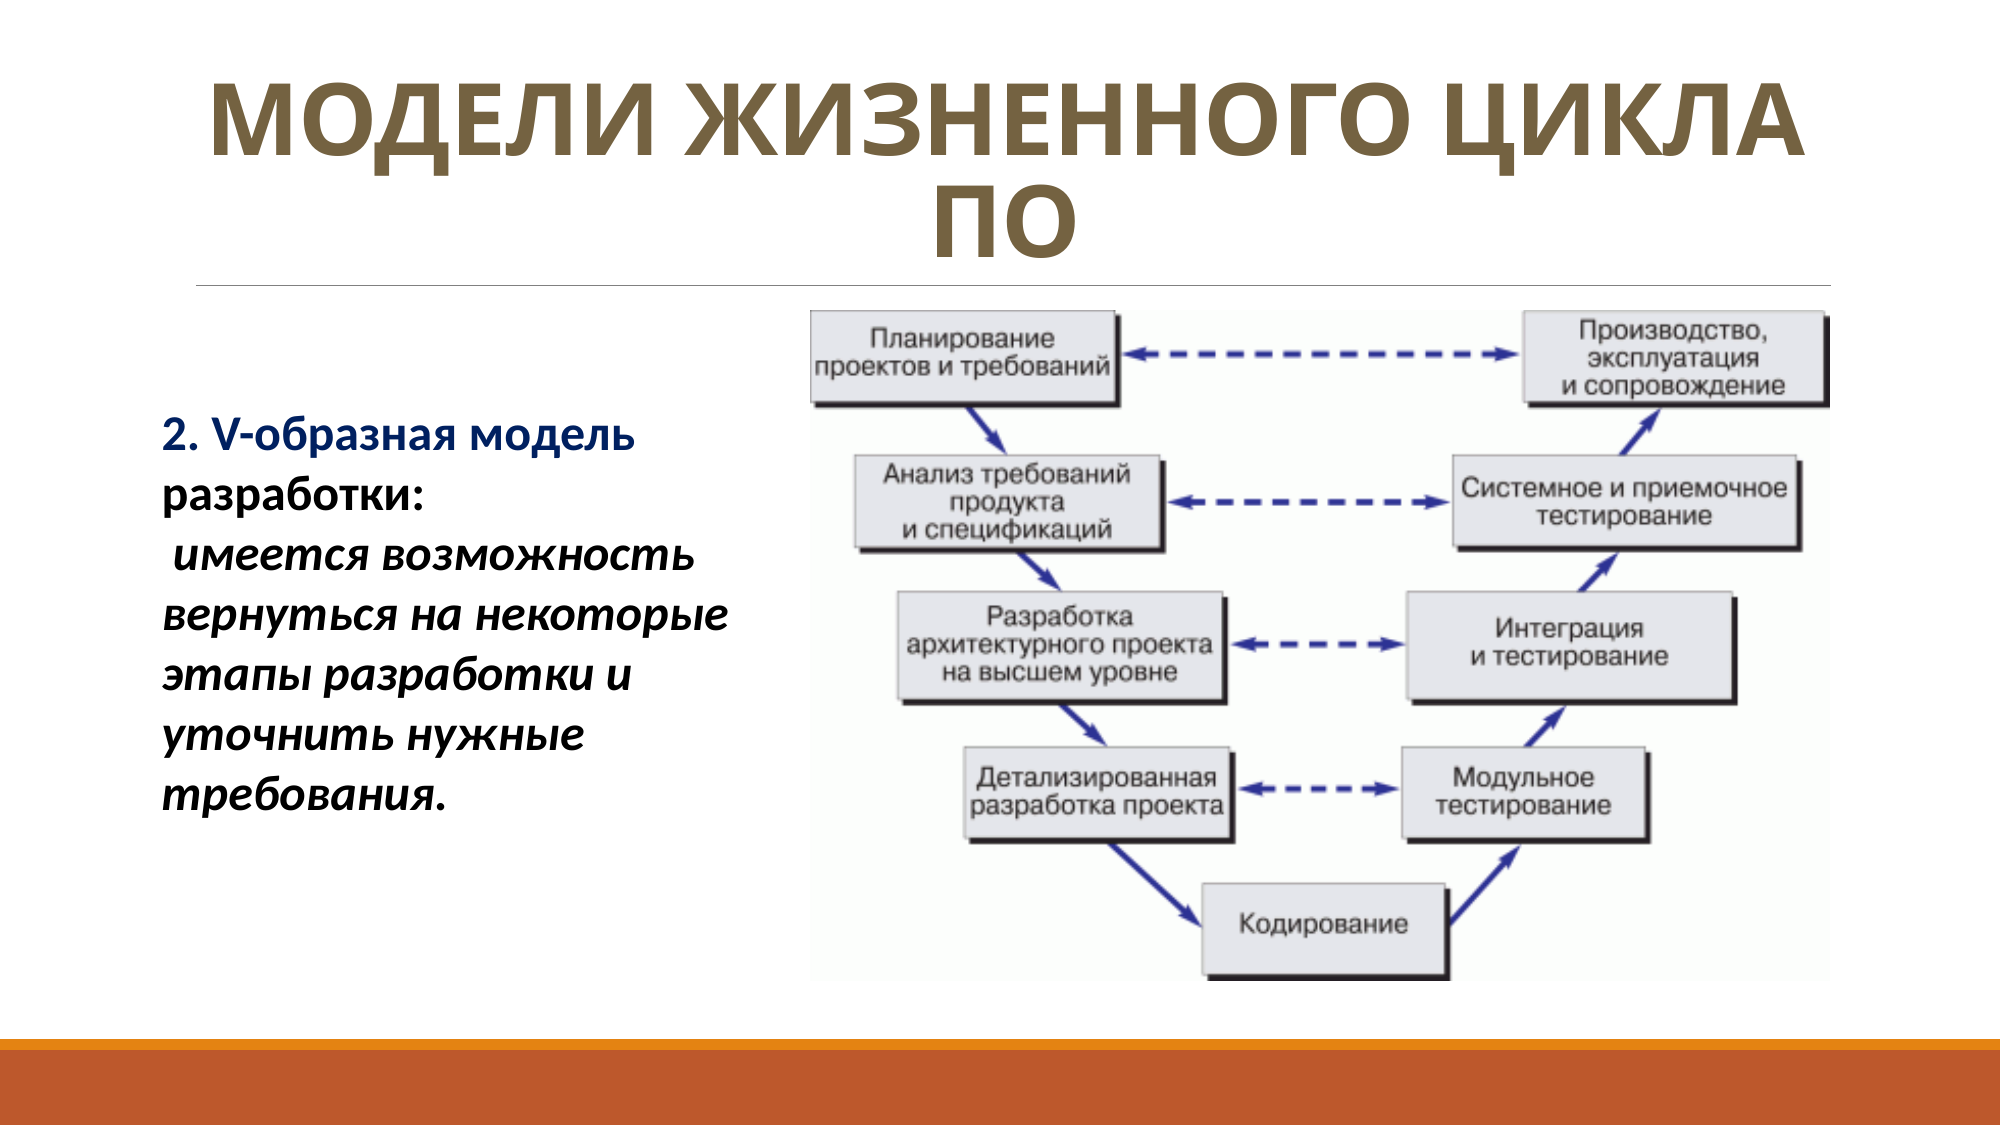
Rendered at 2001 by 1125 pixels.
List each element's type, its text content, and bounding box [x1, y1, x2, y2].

text_box 2. V-образная модель разработки: имеется возможность вернуться на некоторые этапы разработки и уточнить нужные требования. [146, 393, 806, 828]
title МОДЕЛИ ЖИЗНЕННОГО ЦИКЛА ПО [180, 47, 1830, 285]
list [809, 310, 1831, 981]
